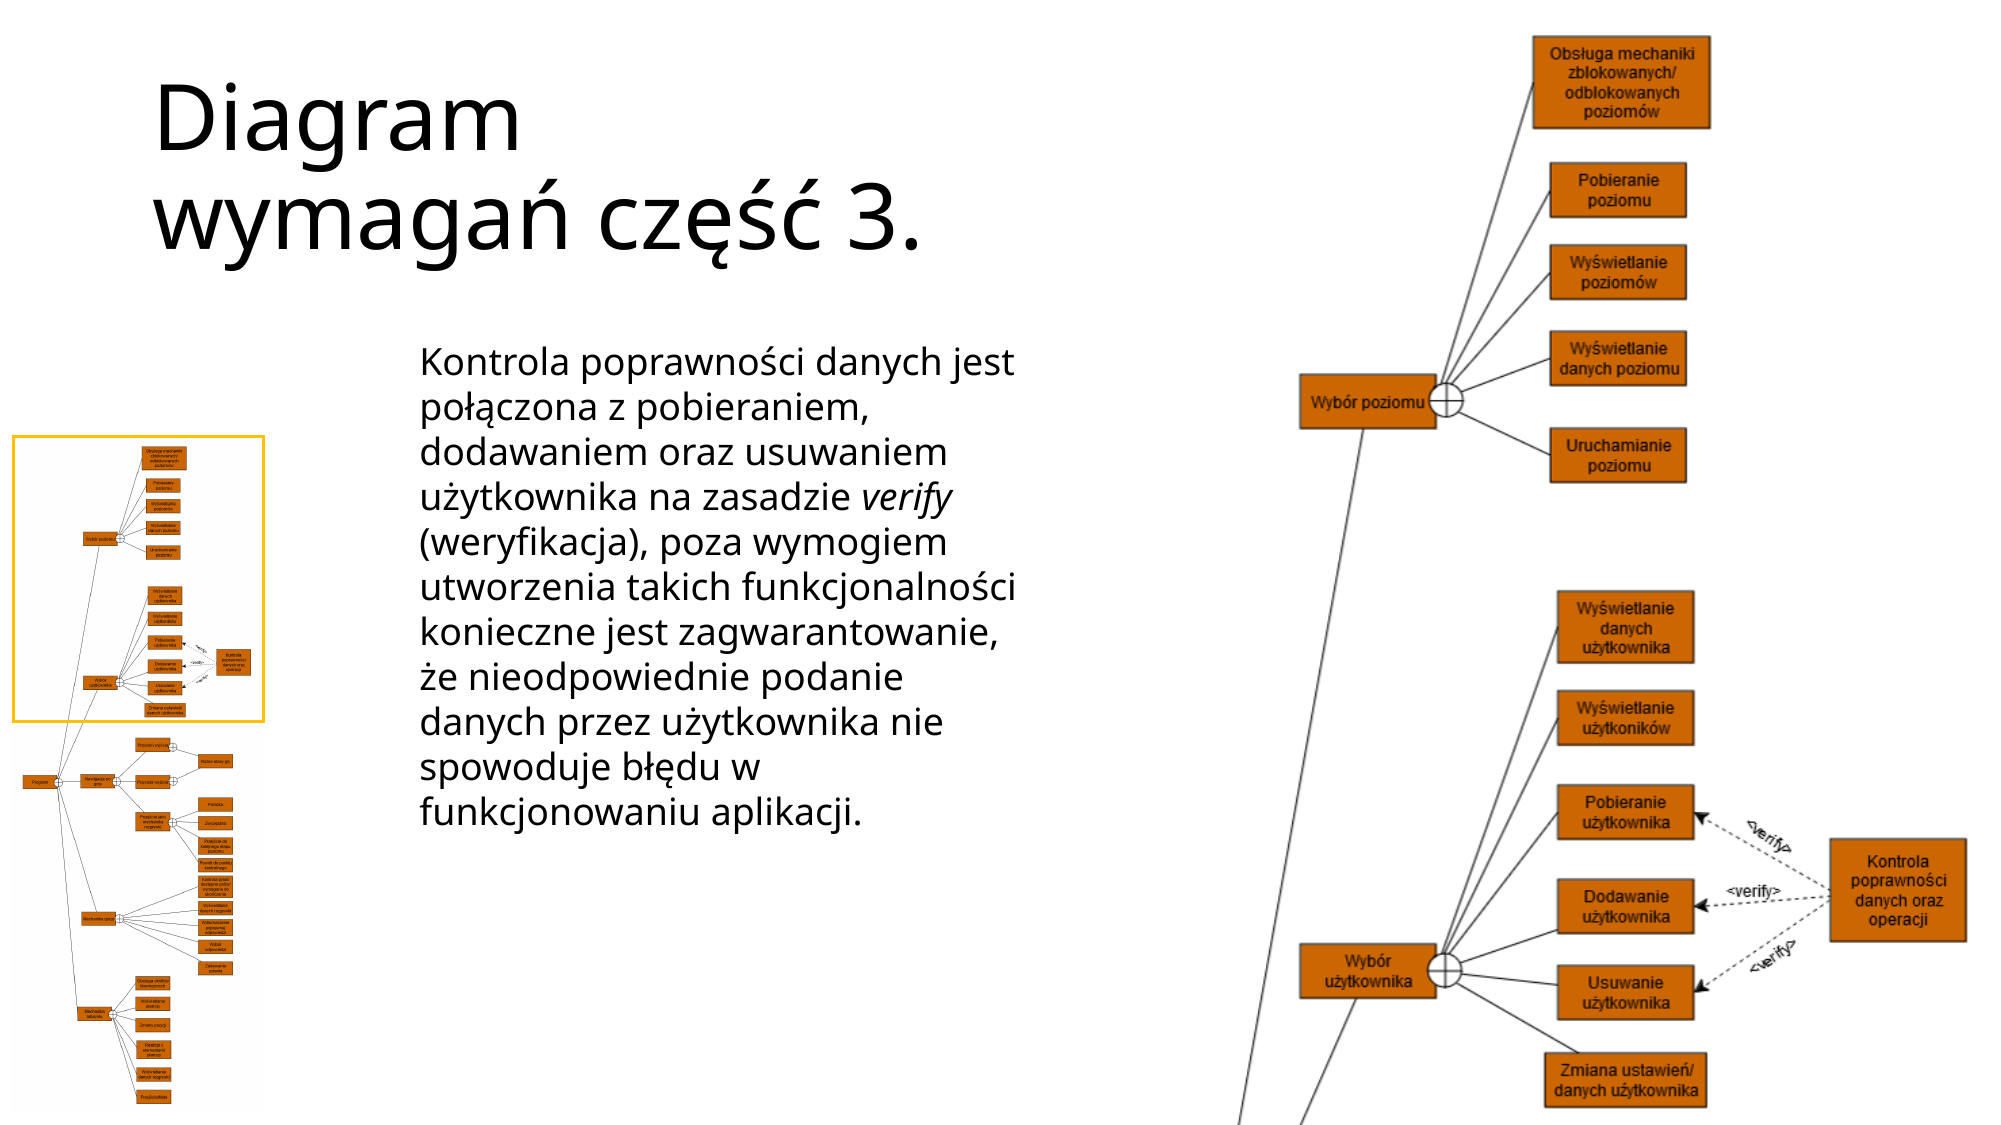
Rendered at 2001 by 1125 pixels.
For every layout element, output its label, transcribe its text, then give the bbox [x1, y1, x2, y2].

picture [11, 436, 263, 1113]
title Diagram wymagań część 3. [137, 59, 957, 281]
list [1180, 0, 2000, 1125]
text_box Kontrola poprawności danych jest połączona z pobieraniem, dodawaniem oraz usuwaniem użytkownika na zasadzie verify (weryfikacja), poza wymogiem utworzenia takich funkcjonalności konieczne jest zagwarantowanie, że nieodpowiednie podanie danych przez użytkownika nie spowoduje błędu w funkcjonowaniu aplikacji. [404, 330, 1035, 841]
